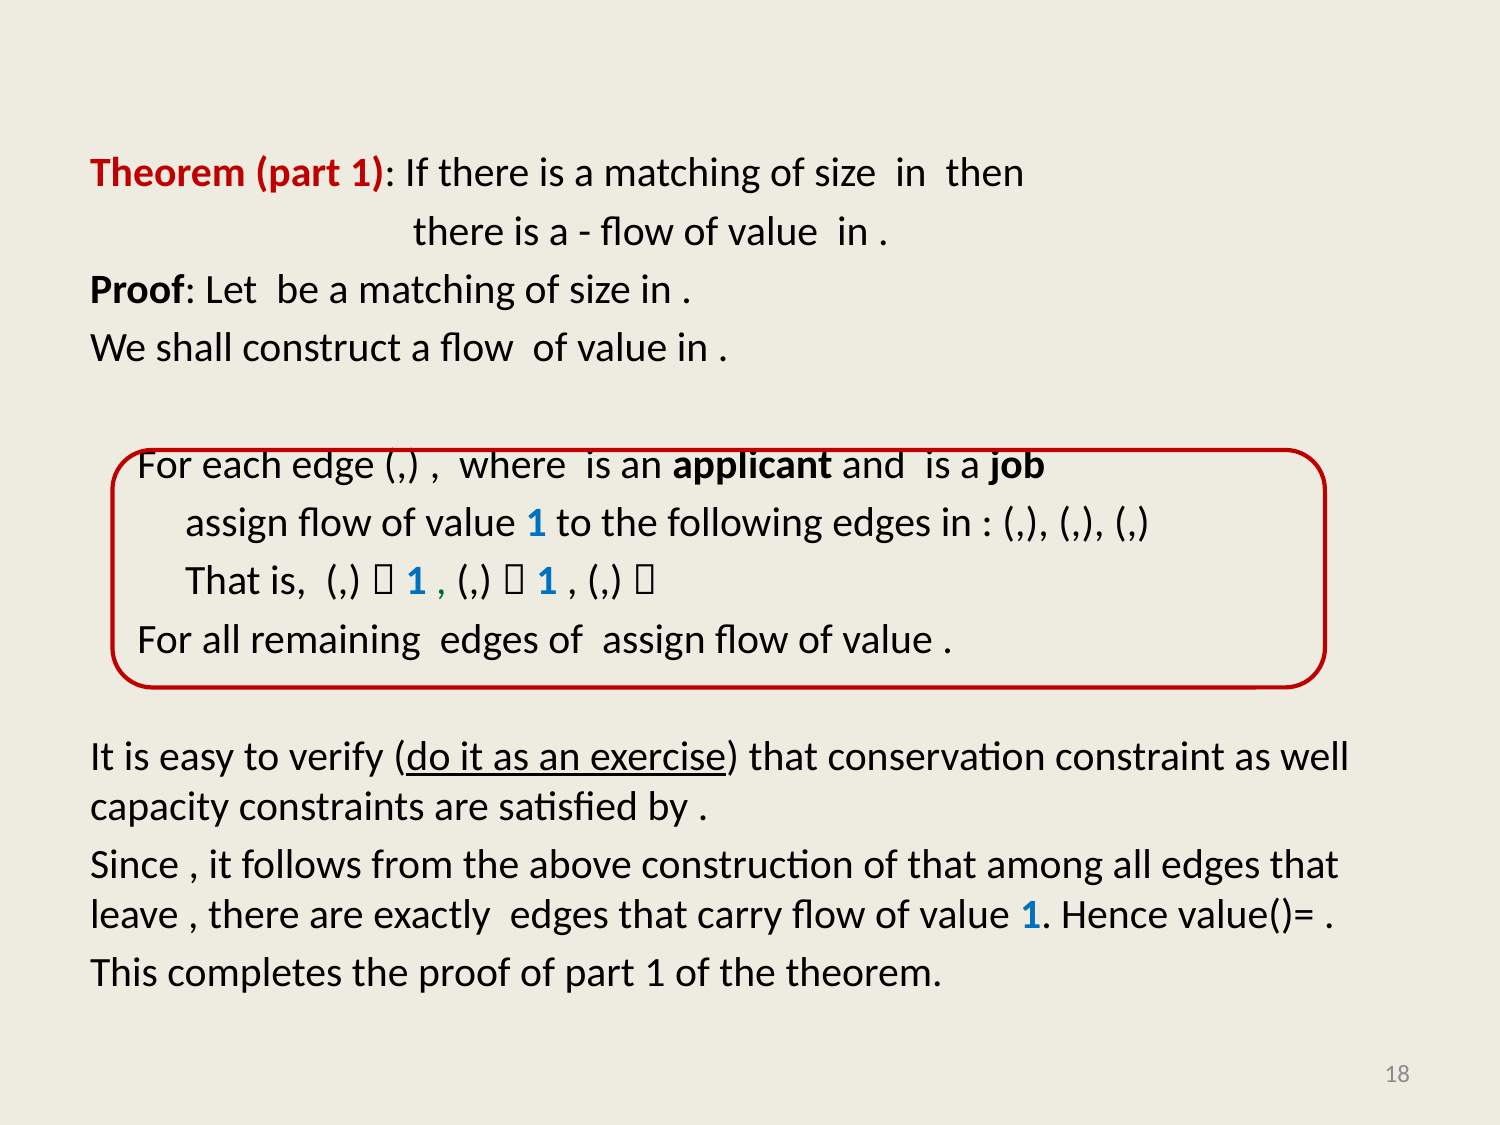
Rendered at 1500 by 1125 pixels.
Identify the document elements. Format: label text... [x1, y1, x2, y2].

slide_number 18 [1074, 1042, 1425, 1103]
text_box [110, 447, 1328, 690]
